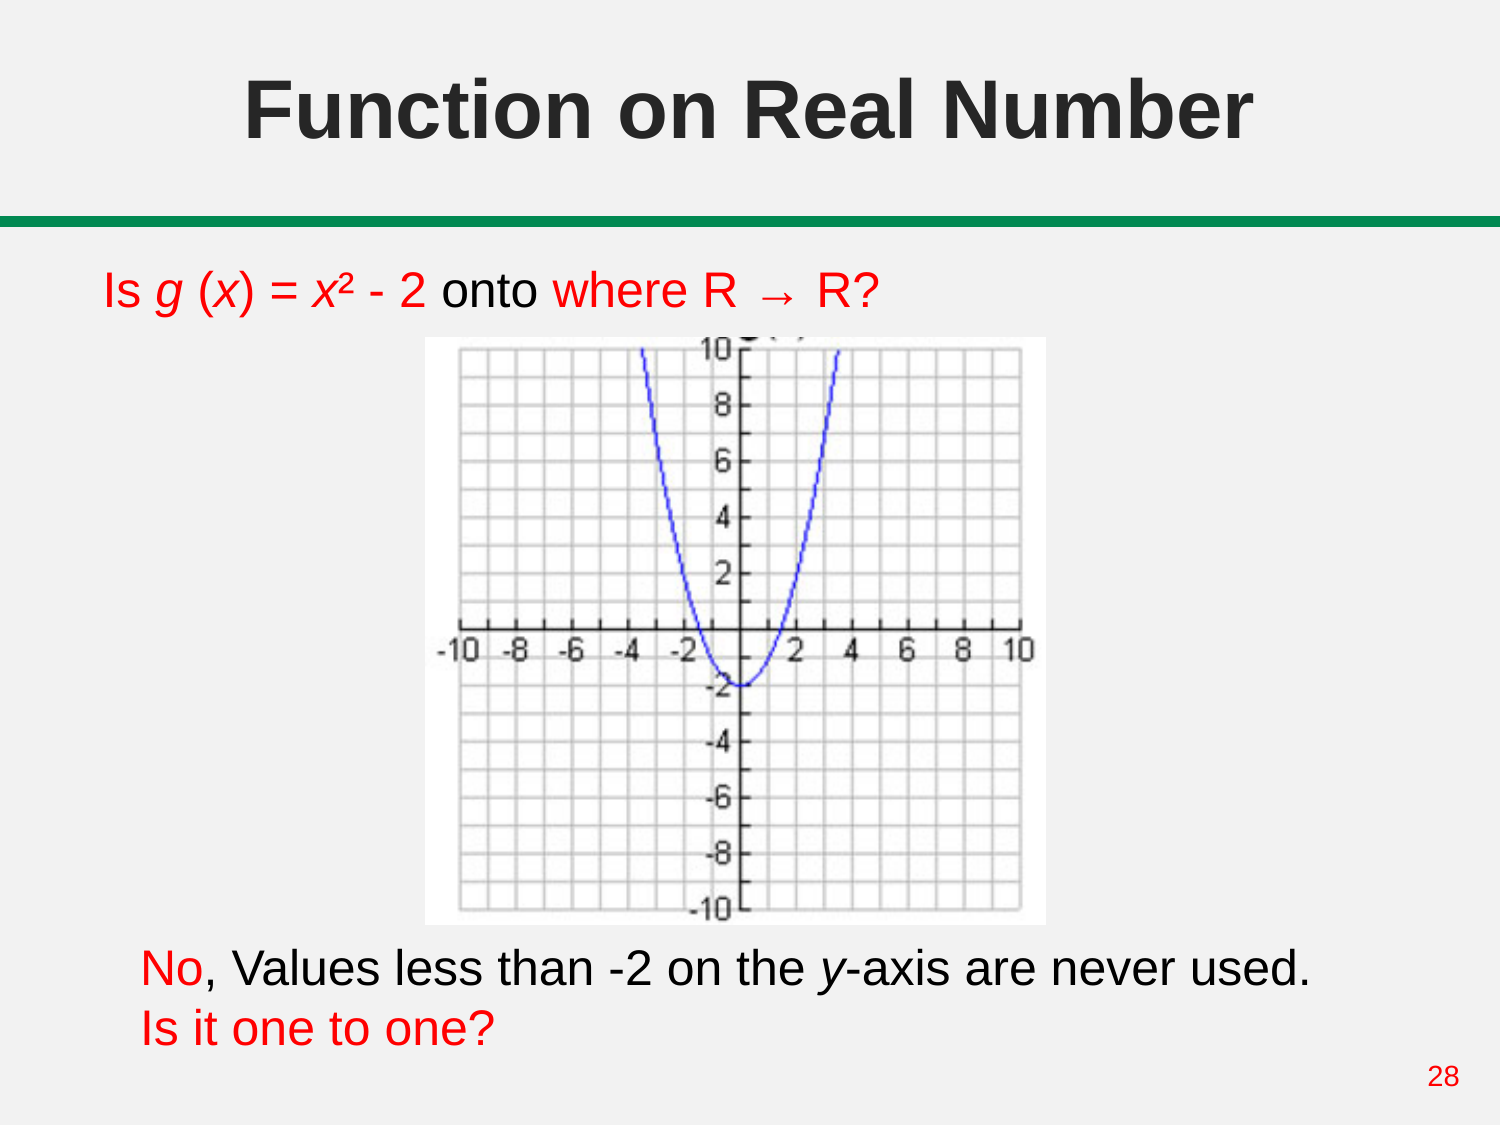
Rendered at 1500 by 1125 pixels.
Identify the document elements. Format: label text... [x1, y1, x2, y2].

text_box Is g (x) = x² - 2 onto where R → R? [87, 249, 1250, 325]
text_box No, Values less than -2 on the y-axis are never used. Is it one to one? [124, 928, 1400, 1063]
title Function on Real Number [0, 0, 1500, 163]
picture [424, 337, 1047, 926]
